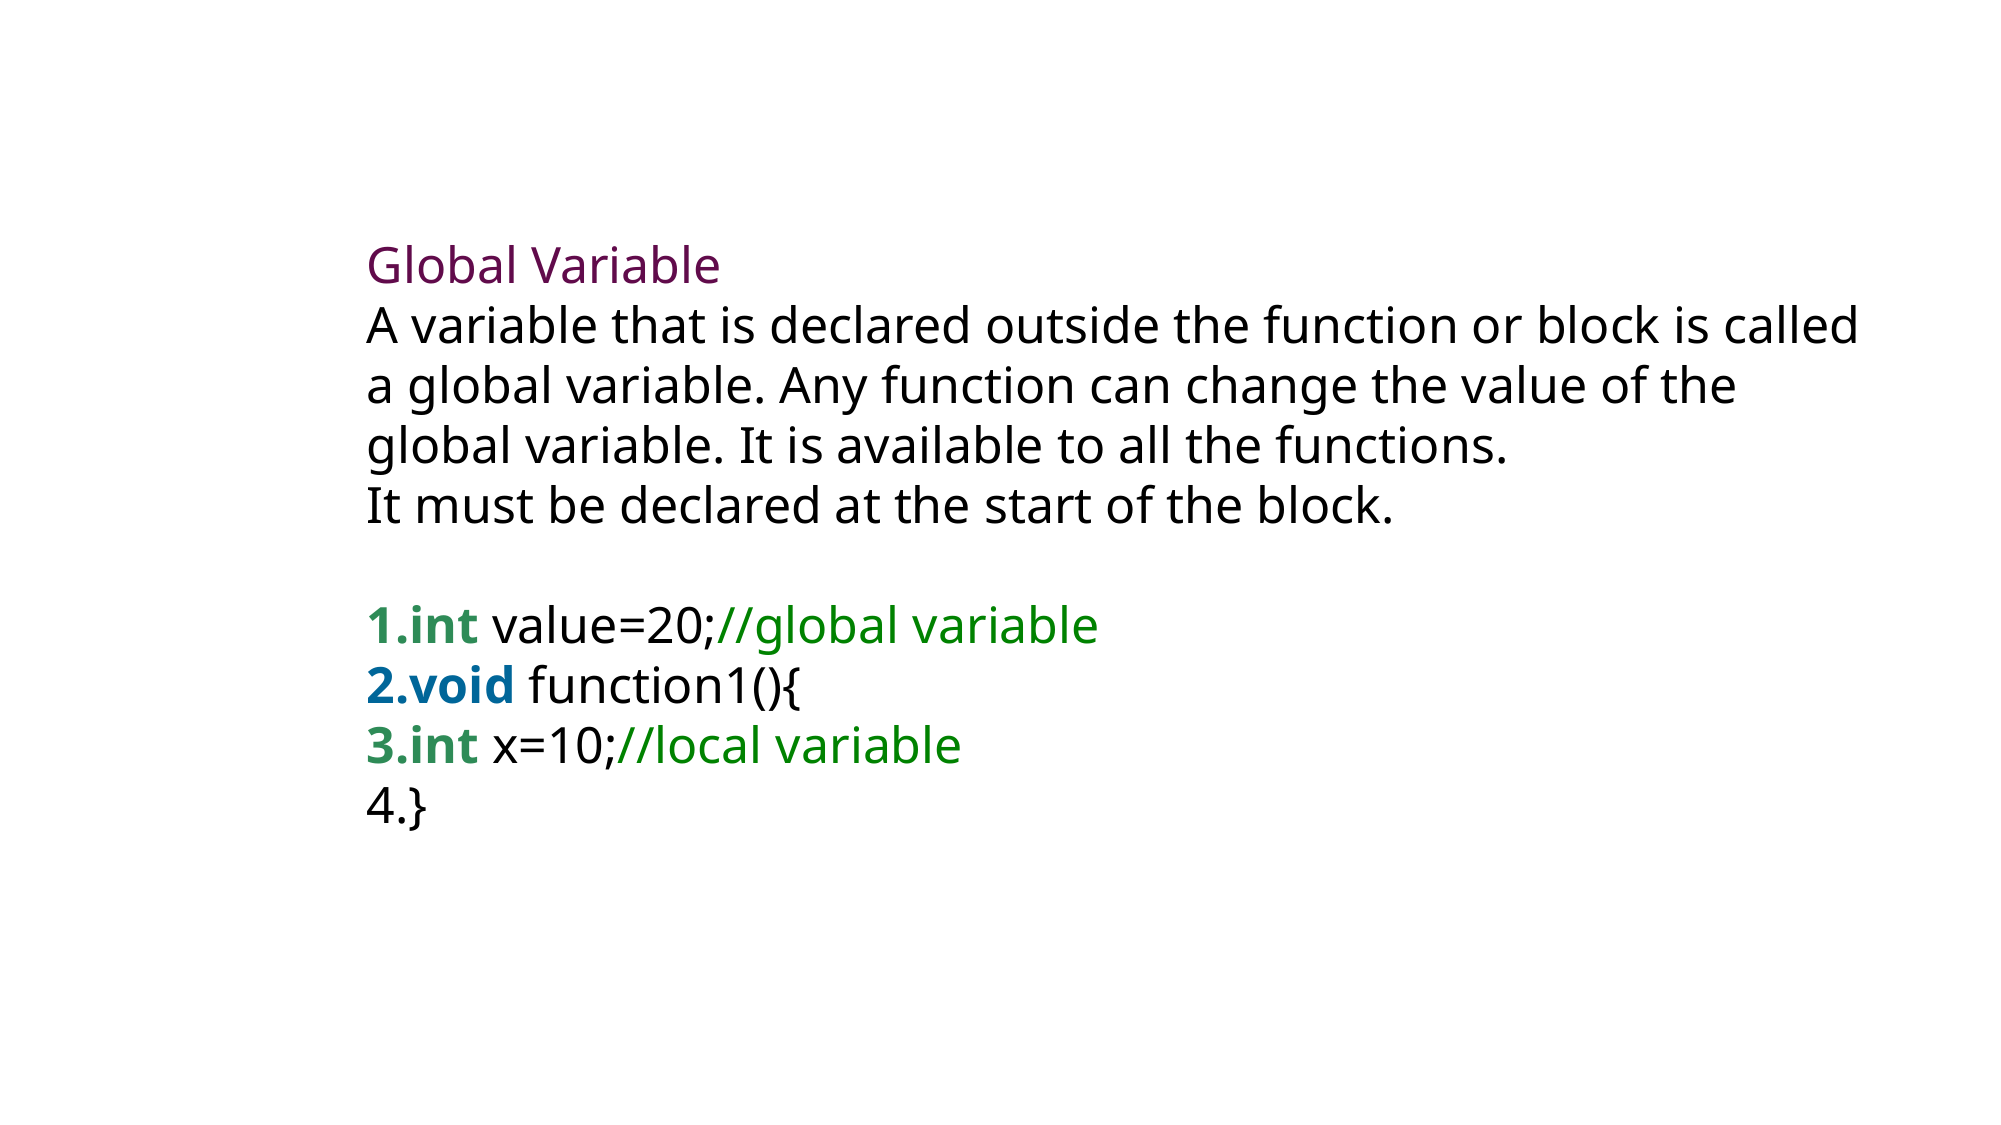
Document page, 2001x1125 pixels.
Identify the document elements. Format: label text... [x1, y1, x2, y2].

text_box Global Variable A variable that is declared outside the function or block is called a global variable. Any function can change the value of the global variable. It is available to all the functions. It must be declared at the start of the block. int value=20;//global variable void function1(){ int x=10;//local variable } [352, 226, 1904, 841]
